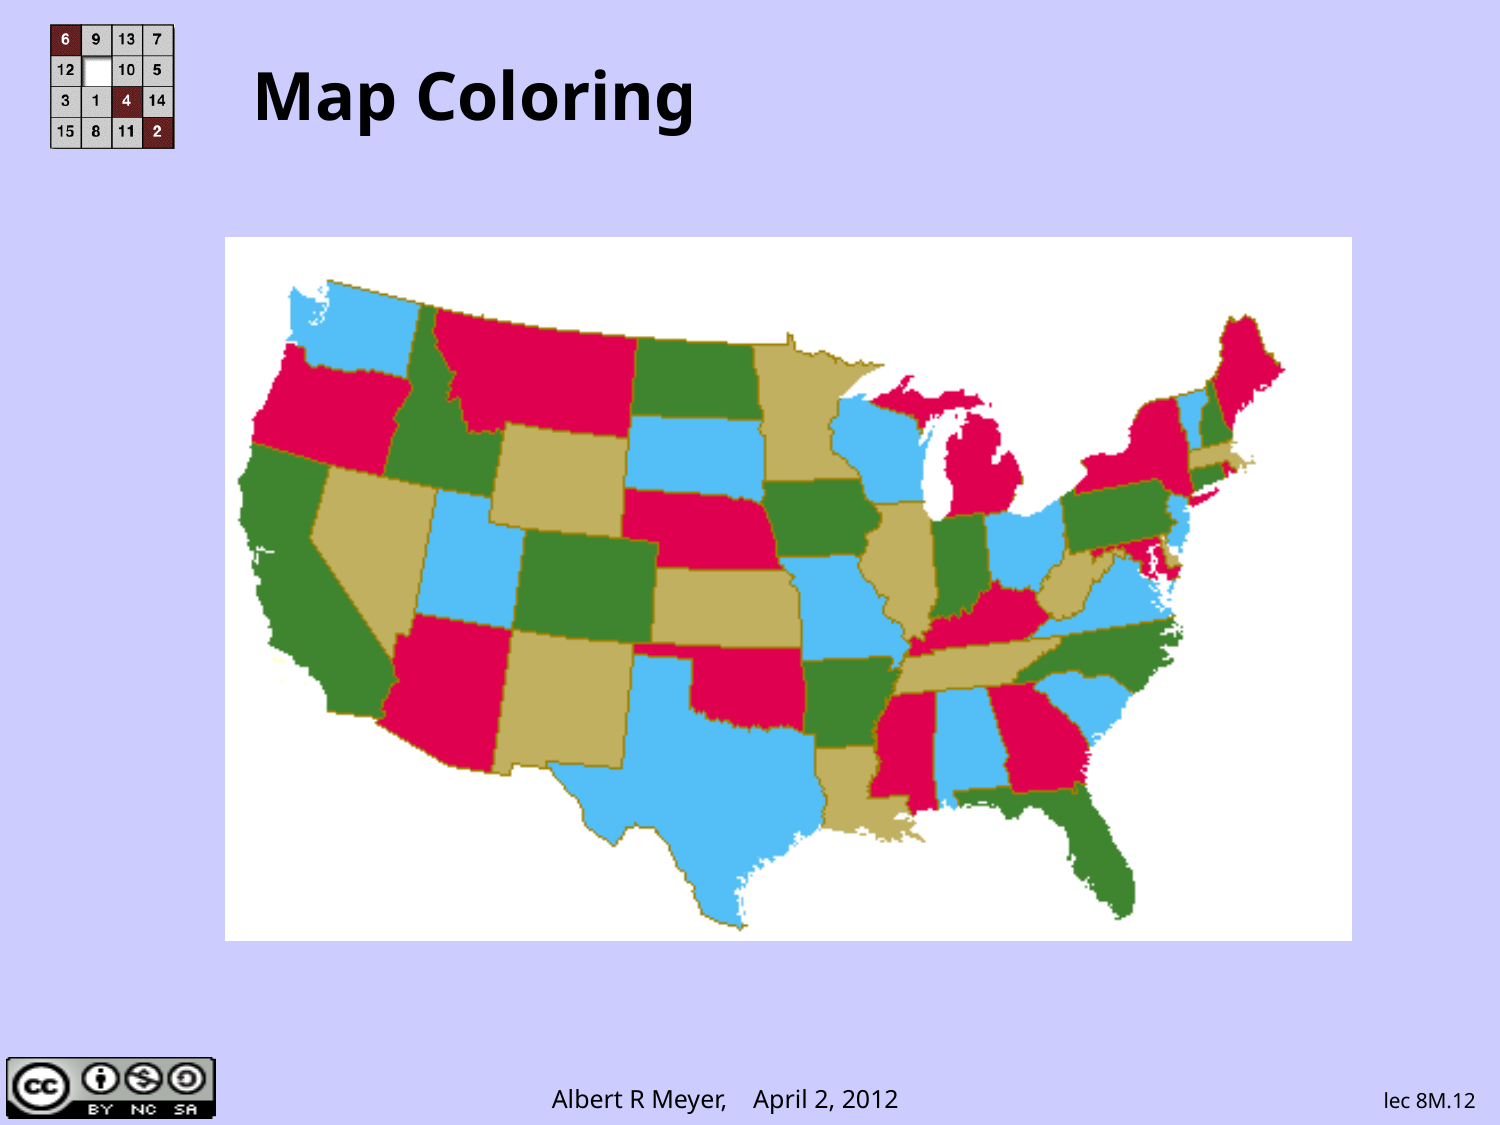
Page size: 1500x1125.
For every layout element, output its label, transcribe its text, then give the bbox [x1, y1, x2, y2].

slide_number lec 8M.12 [1247, 1079, 1491, 1121]
picture [6, 1057, 216, 1119]
picture [224, 237, 1352, 941]
picture [50, 24, 175, 149]
title Map Coloring [237, 0, 1476, 188]
